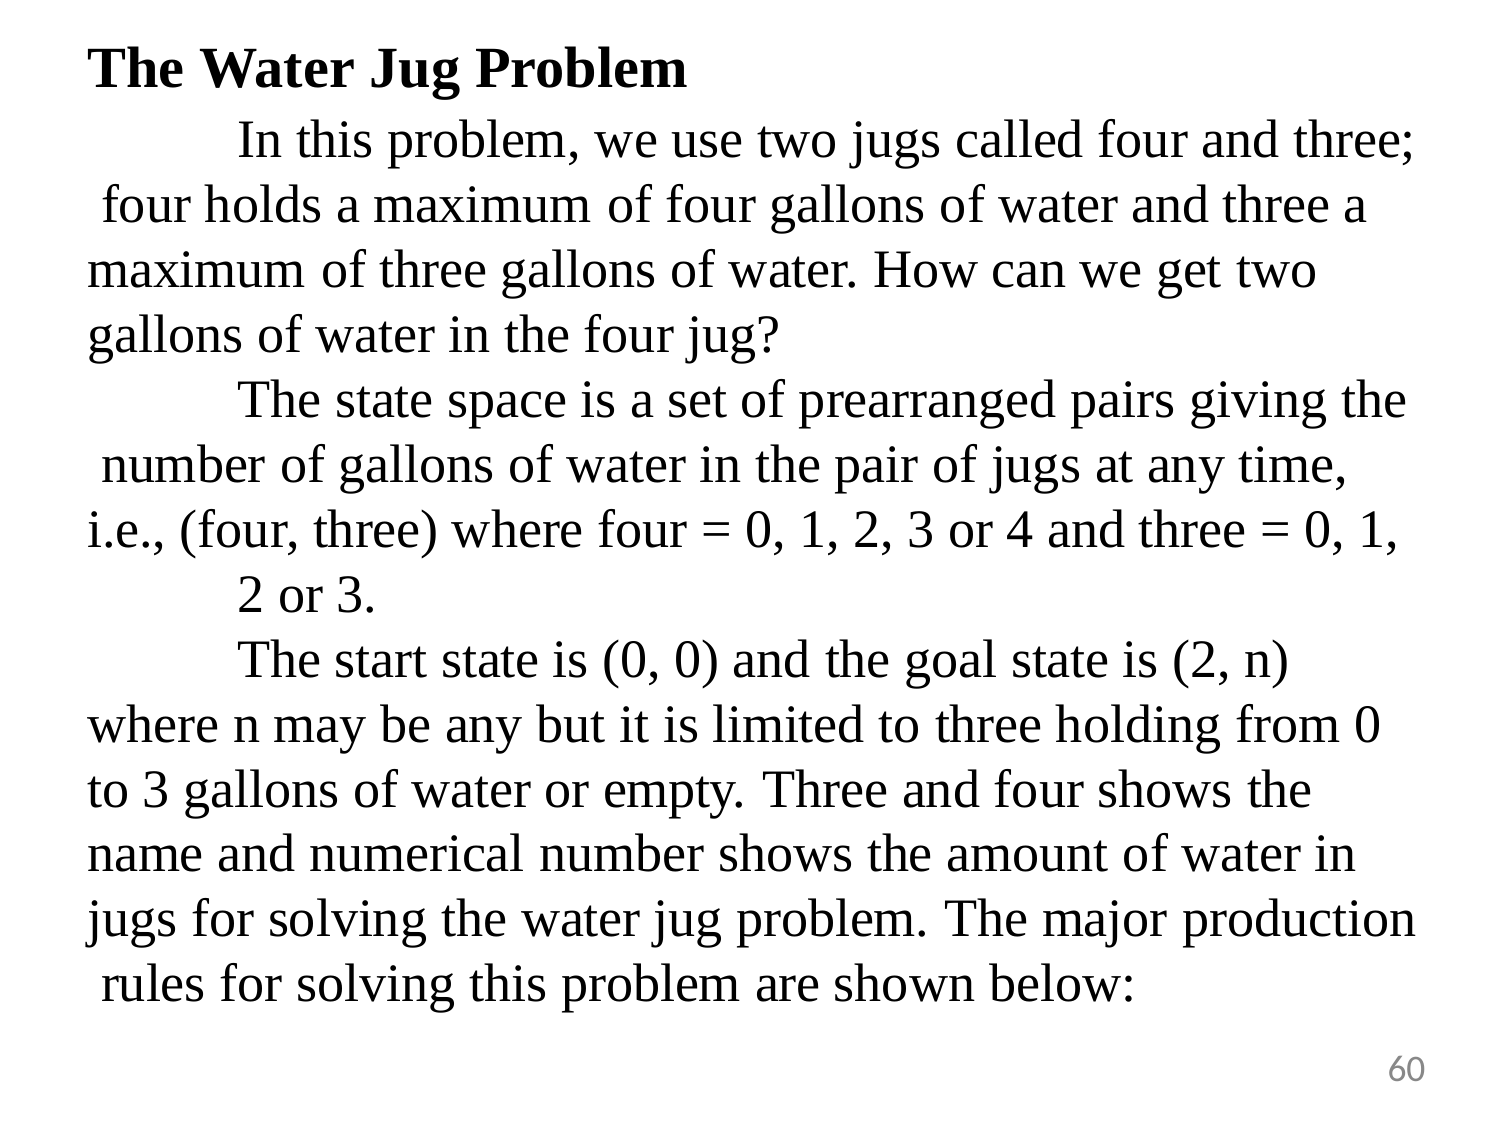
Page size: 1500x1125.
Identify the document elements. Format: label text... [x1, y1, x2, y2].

text_box In this problem, we use two jugs called four and three; four holds a maximum of four gallons of water and three a maximum of three gallons of water. How can we get two gallons of water in the four jug? The state space is a set of prearranged pairs giving the number of gallons of water in the pair of jugs at any time, i.e., (four, three) where four = 0, 1, 2, 3 or 4 and three = 0, 1, 2 or 3. The start state is (0, 0) and the goal state is (2, n) where n may be any but it is limited to three holding from 0 to 3 gallons of water or empty. Three and four shows the name and numerical number shows the amount of water in jugs for solving the water jug problem. The major production rules for solving this problem are shown below: [85, 101, 1420, 1013]
title The Water Jug Problem [85, 27, 695, 101]
slide_number 60 [1381, 1051, 1432, 1125]
